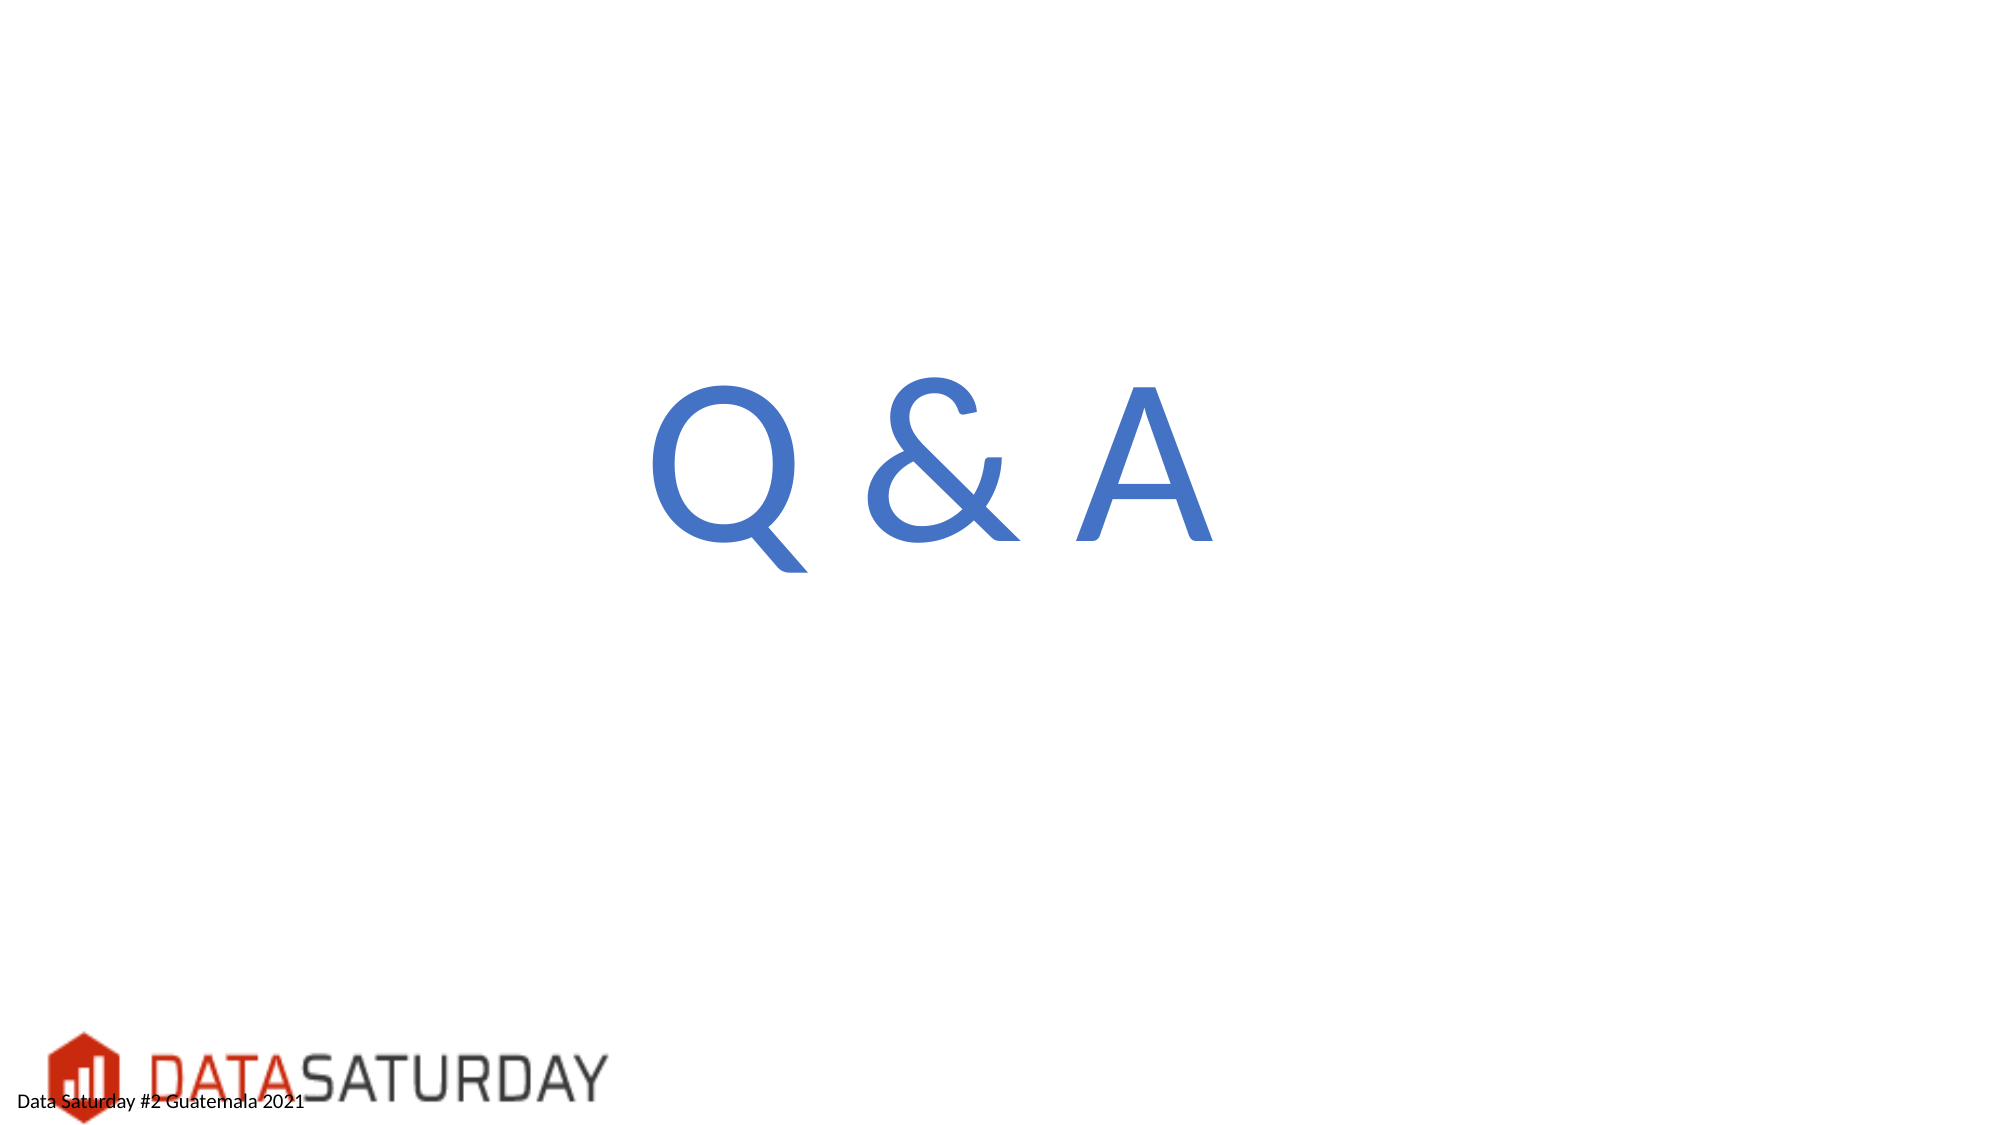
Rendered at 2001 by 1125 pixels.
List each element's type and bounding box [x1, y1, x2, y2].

picture [0, 1013, 708, 1125]
